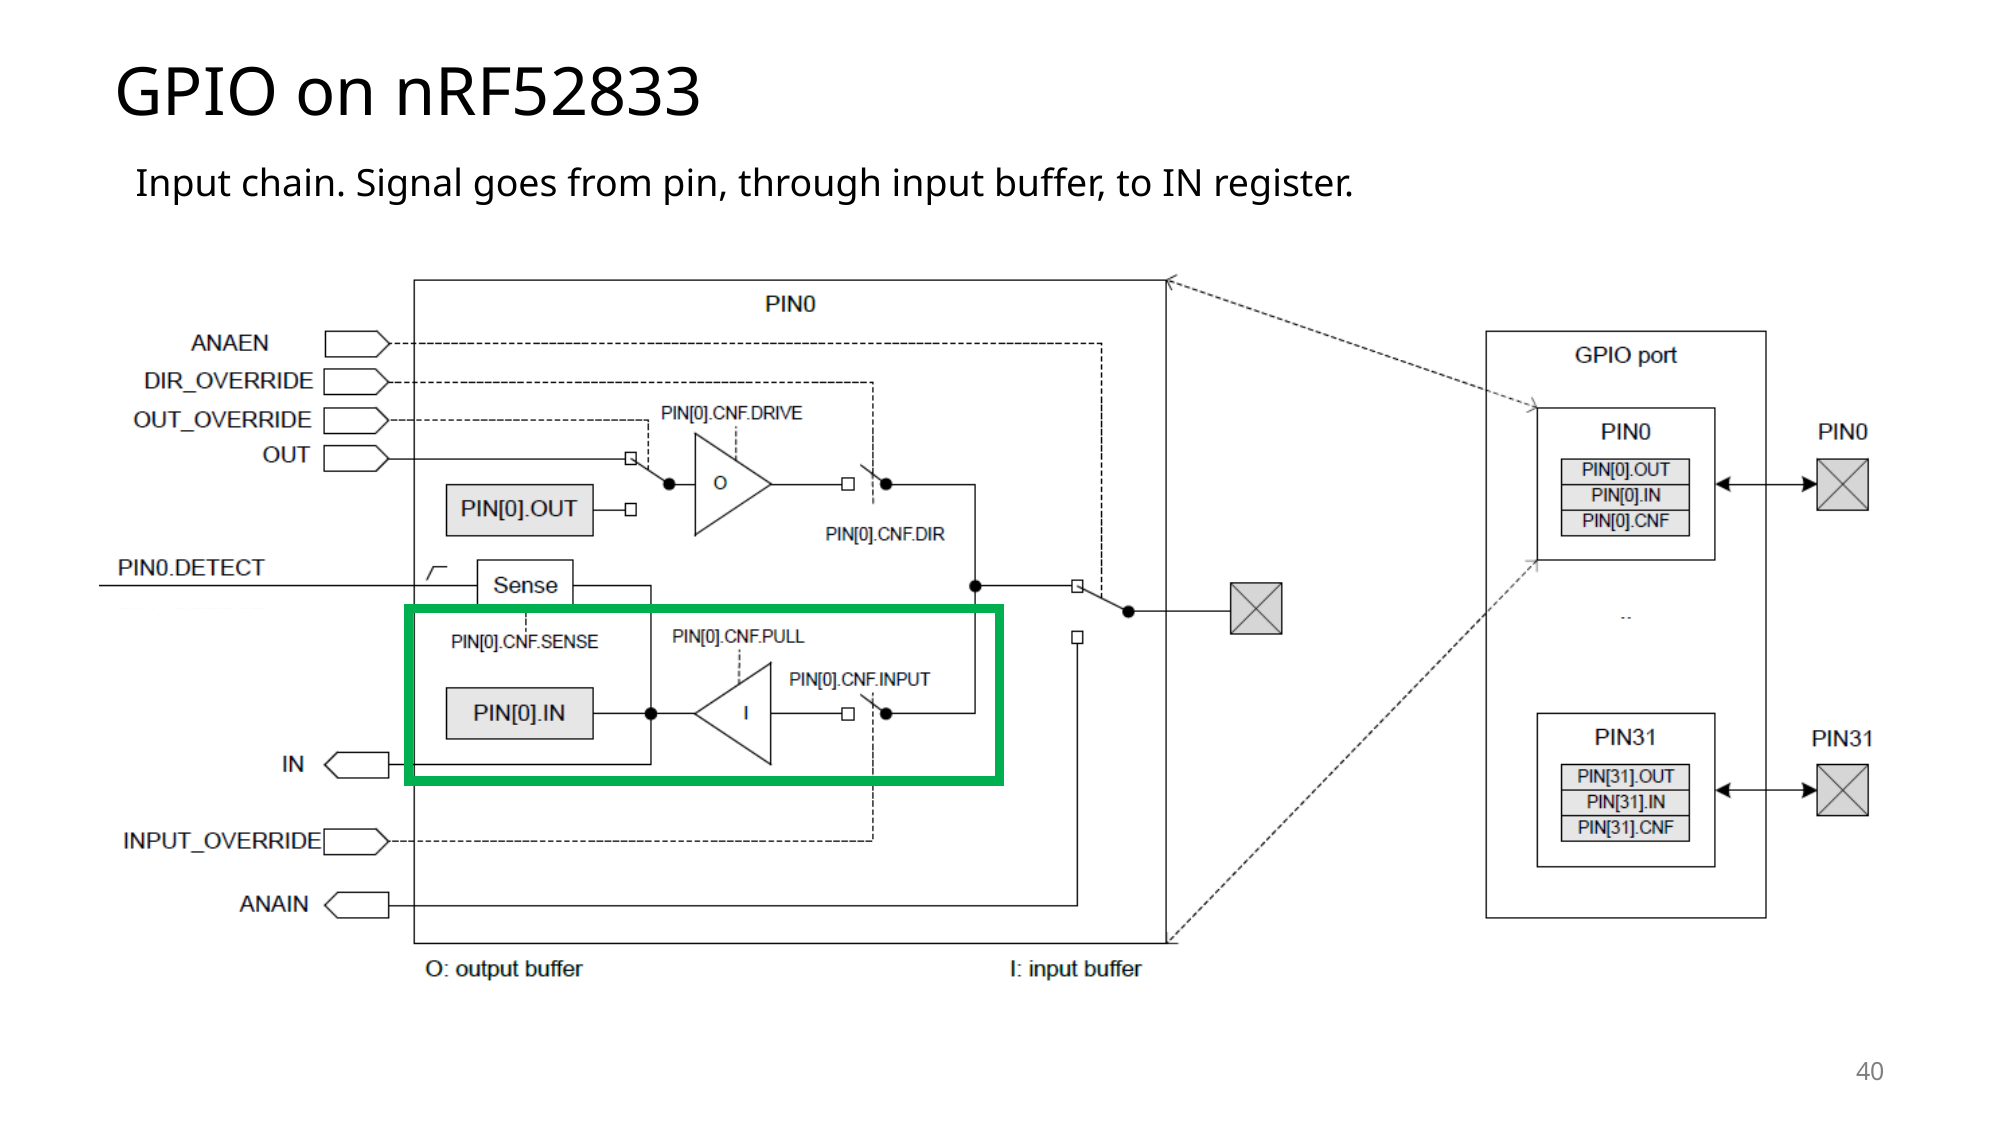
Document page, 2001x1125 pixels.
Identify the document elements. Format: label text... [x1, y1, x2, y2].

title GPIO on nRF52833 [99, 37, 1900, 150]
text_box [66, 207, 1900, 986]
slide_number 40 [1749, 1042, 1900, 1103]
text_box Input chain. Signal goes from pin, through input buffer, to IN register. [120, 152, 1446, 207]
